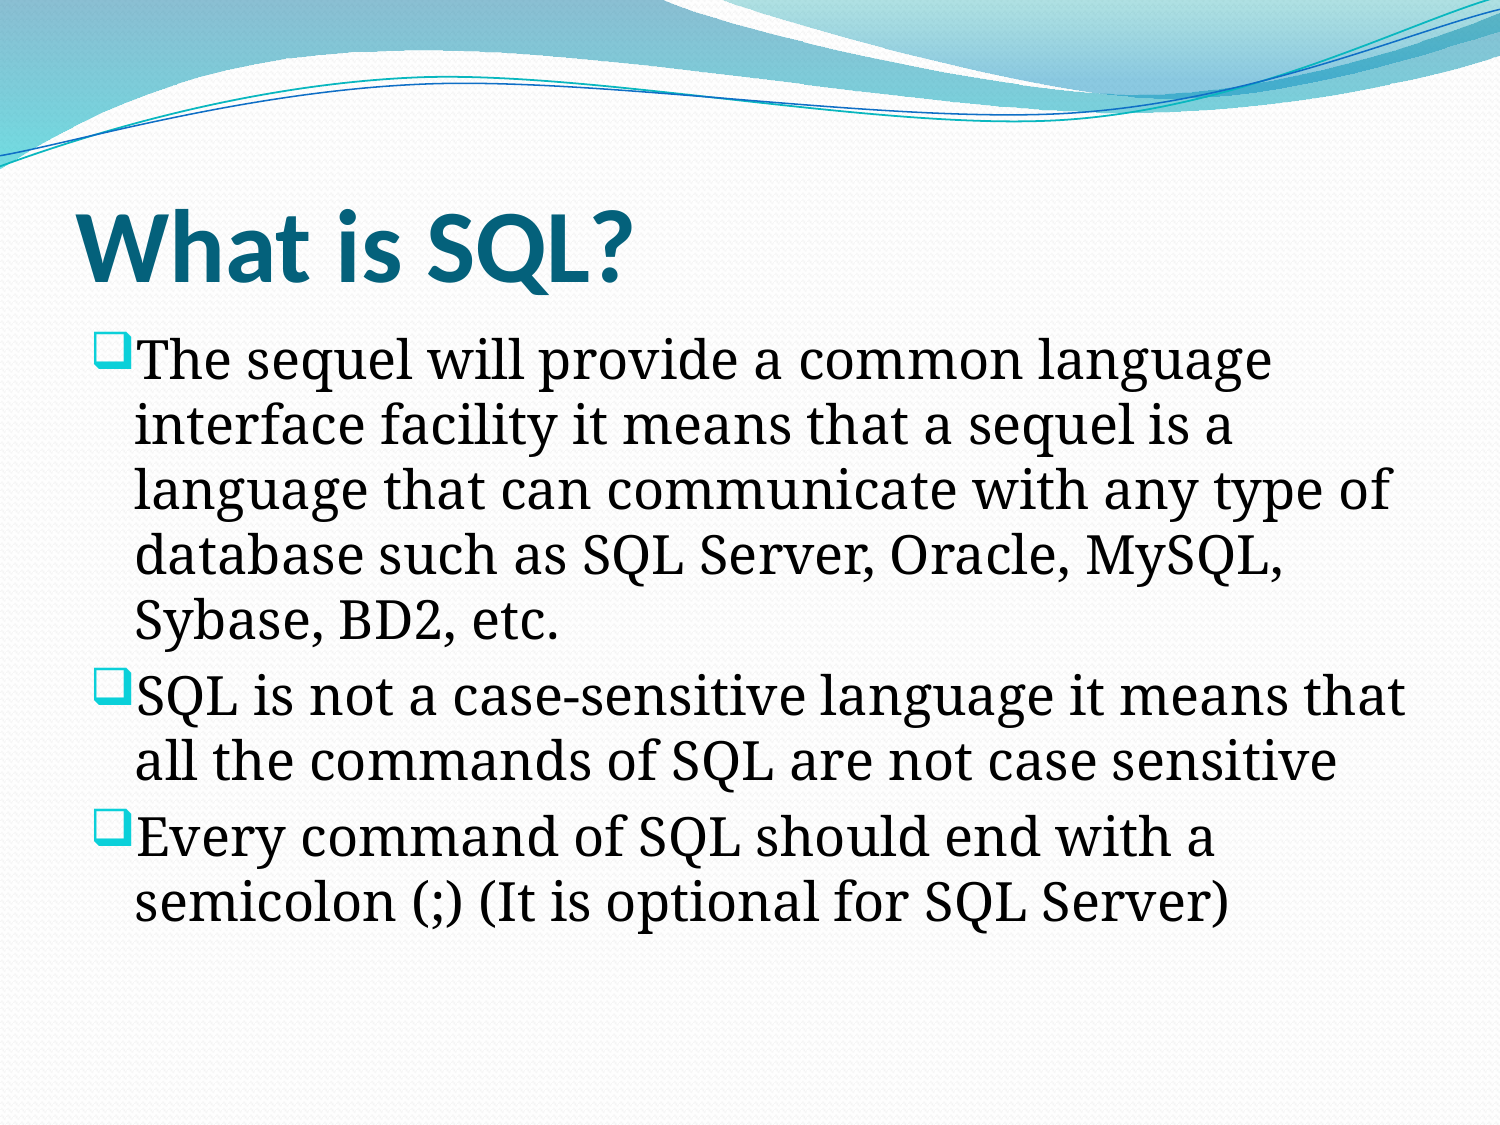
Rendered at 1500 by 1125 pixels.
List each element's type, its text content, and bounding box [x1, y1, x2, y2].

list The sequel will provide a common language interface facility it means that a sequel is a language that can communicate with any type of database such as SQL Server, Oracle, MySQL, Sybase, BD2, etc. SQL is not a case-sensitive language it means that all the commands of SQL are not case sensitive Every command of SQL should end with a semicolon (;) (It is optional for SQL Server) [75, 317, 1425, 1038]
title What is SQL? [75, 115, 1425, 303]
